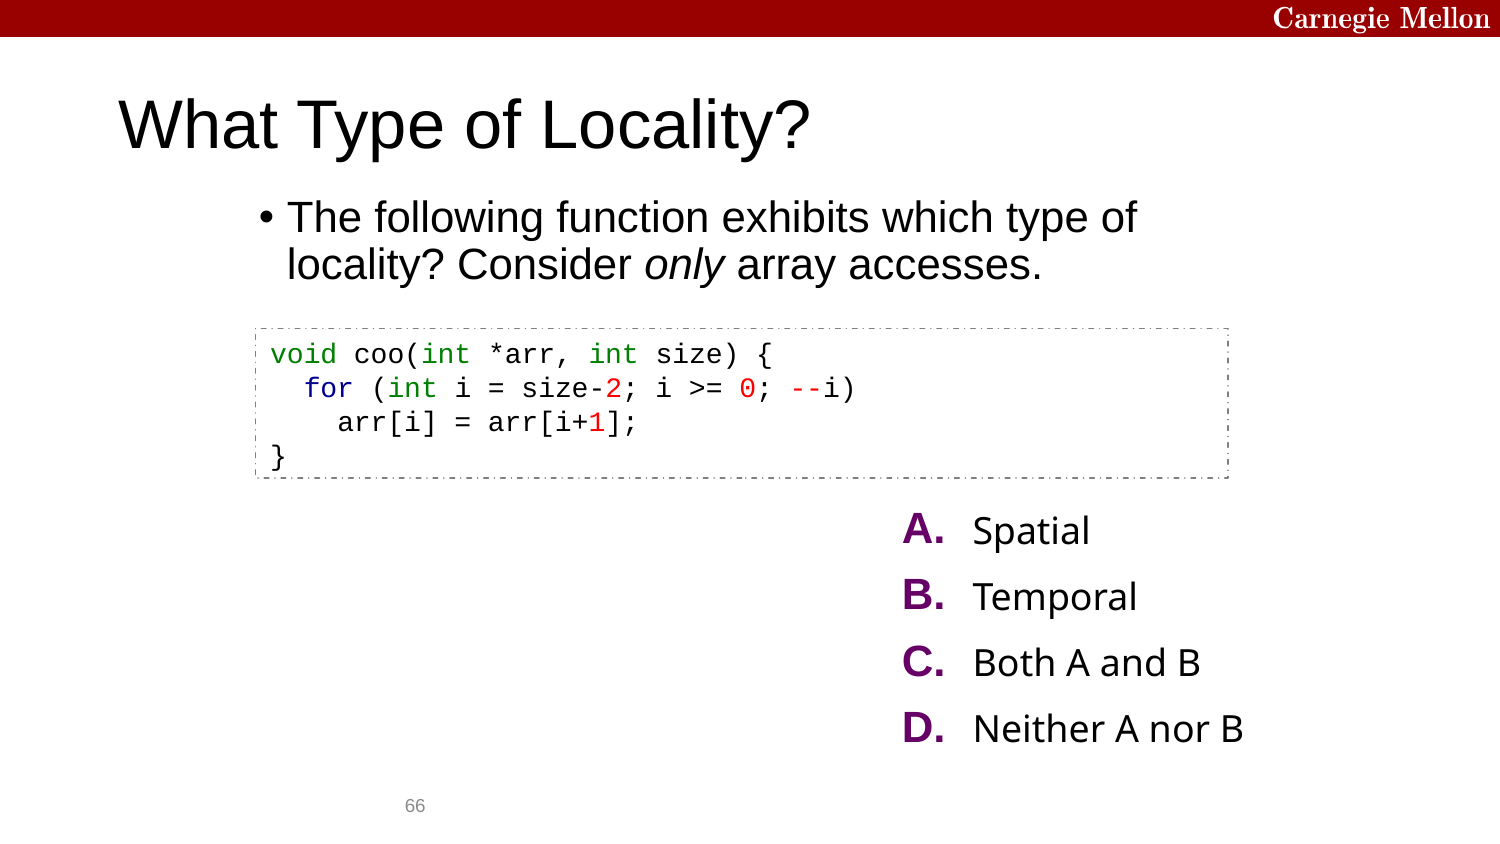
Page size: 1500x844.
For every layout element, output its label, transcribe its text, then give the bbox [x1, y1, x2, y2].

table_header Spatial [961, 497, 1294, 563]
table_cell C. [891, 629, 961, 695]
table_cell Both A and B [961, 629, 1294, 695]
text_box The following function exhibits which type of locality? Consider only array accesses. [243, 208, 1238, 328]
picture [0, 0, 1500, 844]
table_cell B. [891, 563, 961, 629]
table_cell Temporal [961, 563, 1294, 629]
table_header A. [891, 497, 961, 563]
text_box void coo(int *arr, int size) { for (int i = size-2; i >= 0; --i) arr[i] = arr[i+1]; } [255, 328, 1228, 478]
table_cell Neither A nor B [961, 695, 1294, 761]
table_cell D. [891, 695, 961, 761]
text_box ‹#› [187, 782, 441, 827]
text_box What Type of Locality? [103, 44, 1397, 208]
